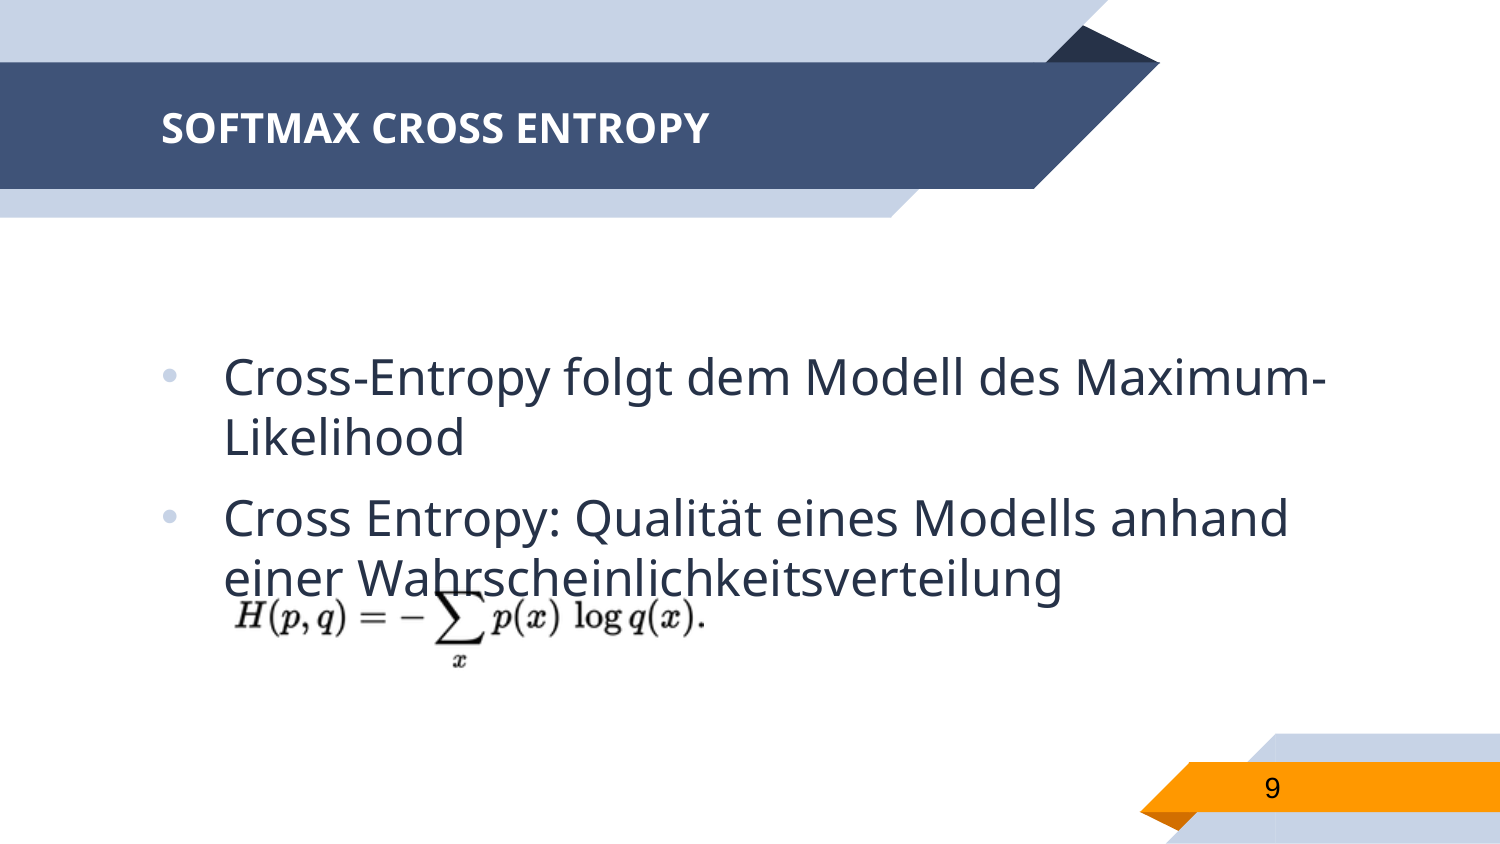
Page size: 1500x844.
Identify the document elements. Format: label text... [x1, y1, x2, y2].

slide_number 9 [1249, 760, 1494, 813]
picture [234, 587, 704, 676]
list Cross-Entropy folgt dem Modell des Maximum-Likelihood Cross Entropy: Qualität eines Modells anhand einer Wahrscheinlichkeitsverteilung [133, 217, 1377, 734]
title SOFTMAX CROSS ENTROPY [133, 64, 1035, 190]
